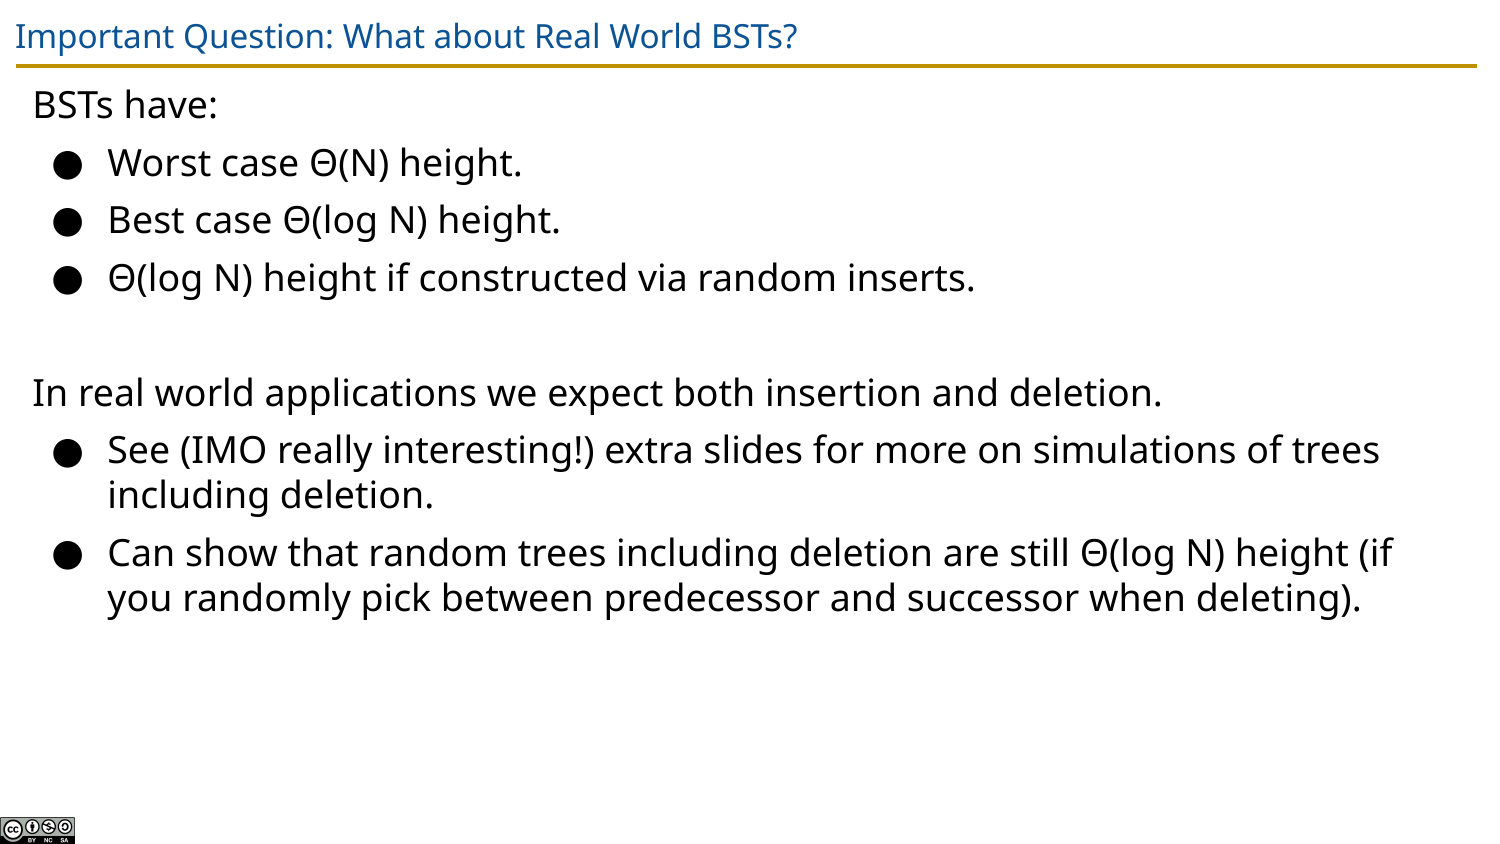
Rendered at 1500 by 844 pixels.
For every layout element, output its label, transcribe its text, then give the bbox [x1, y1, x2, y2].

list BSTs have: Worst case Θ(N) height. Best case Θ(log N) height. Θ(log N) height if constructed via random inserts. In real world applications we expect both insertion and deletion. See (IMO really interesting!) extra slides for more on simulations of trees including deletion. Can show that random trees including deletion are still Θ(log N) height (if you randomly pick between predecessor and successor when deleting). [17, 65, 1416, 627]
picture [0, 817, 75, 844]
title Important Question: What about Real World BSTs? [0, 0, 1398, 65]
